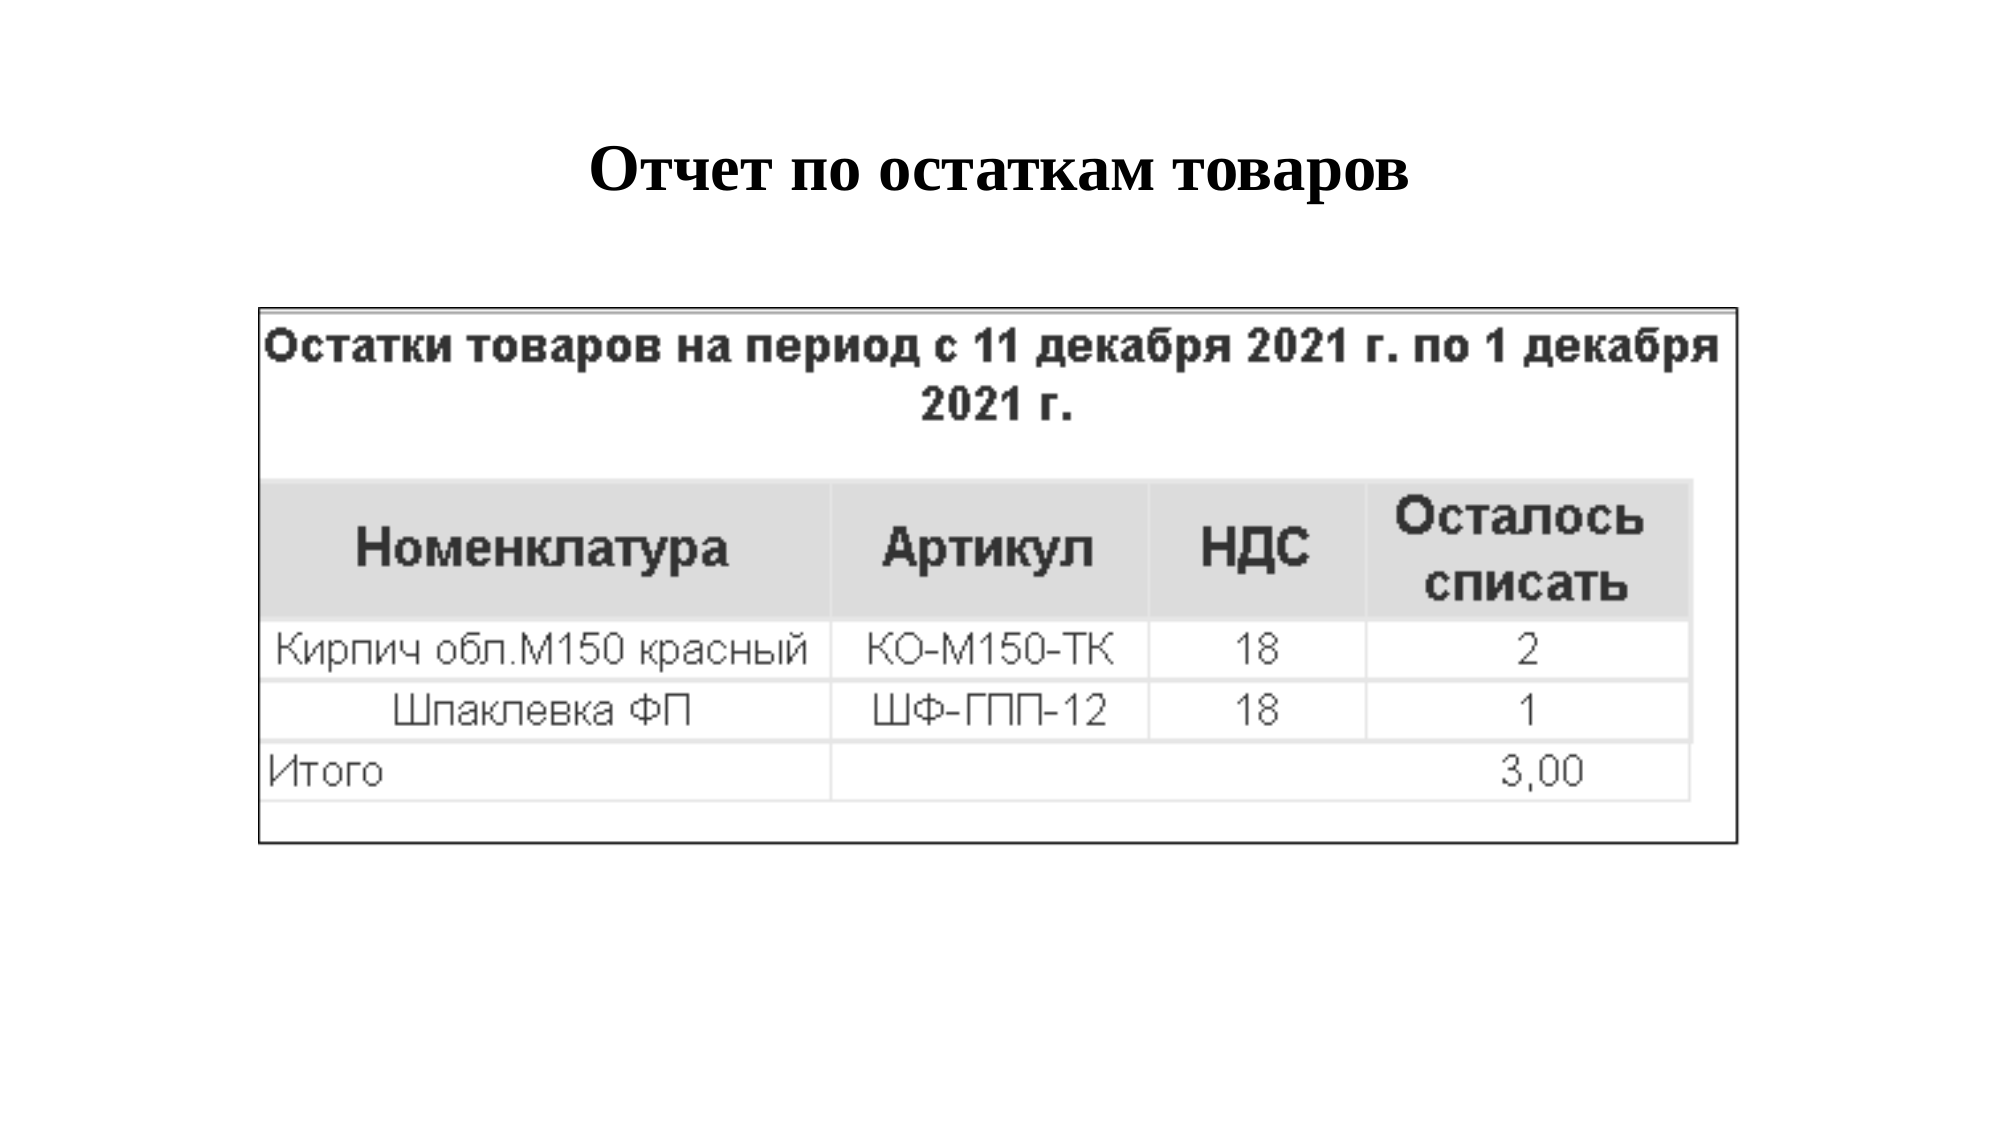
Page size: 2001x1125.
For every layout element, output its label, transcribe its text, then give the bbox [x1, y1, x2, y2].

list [258, 307, 1742, 848]
title Отчет по остаткам товаров [137, 59, 1863, 278]
